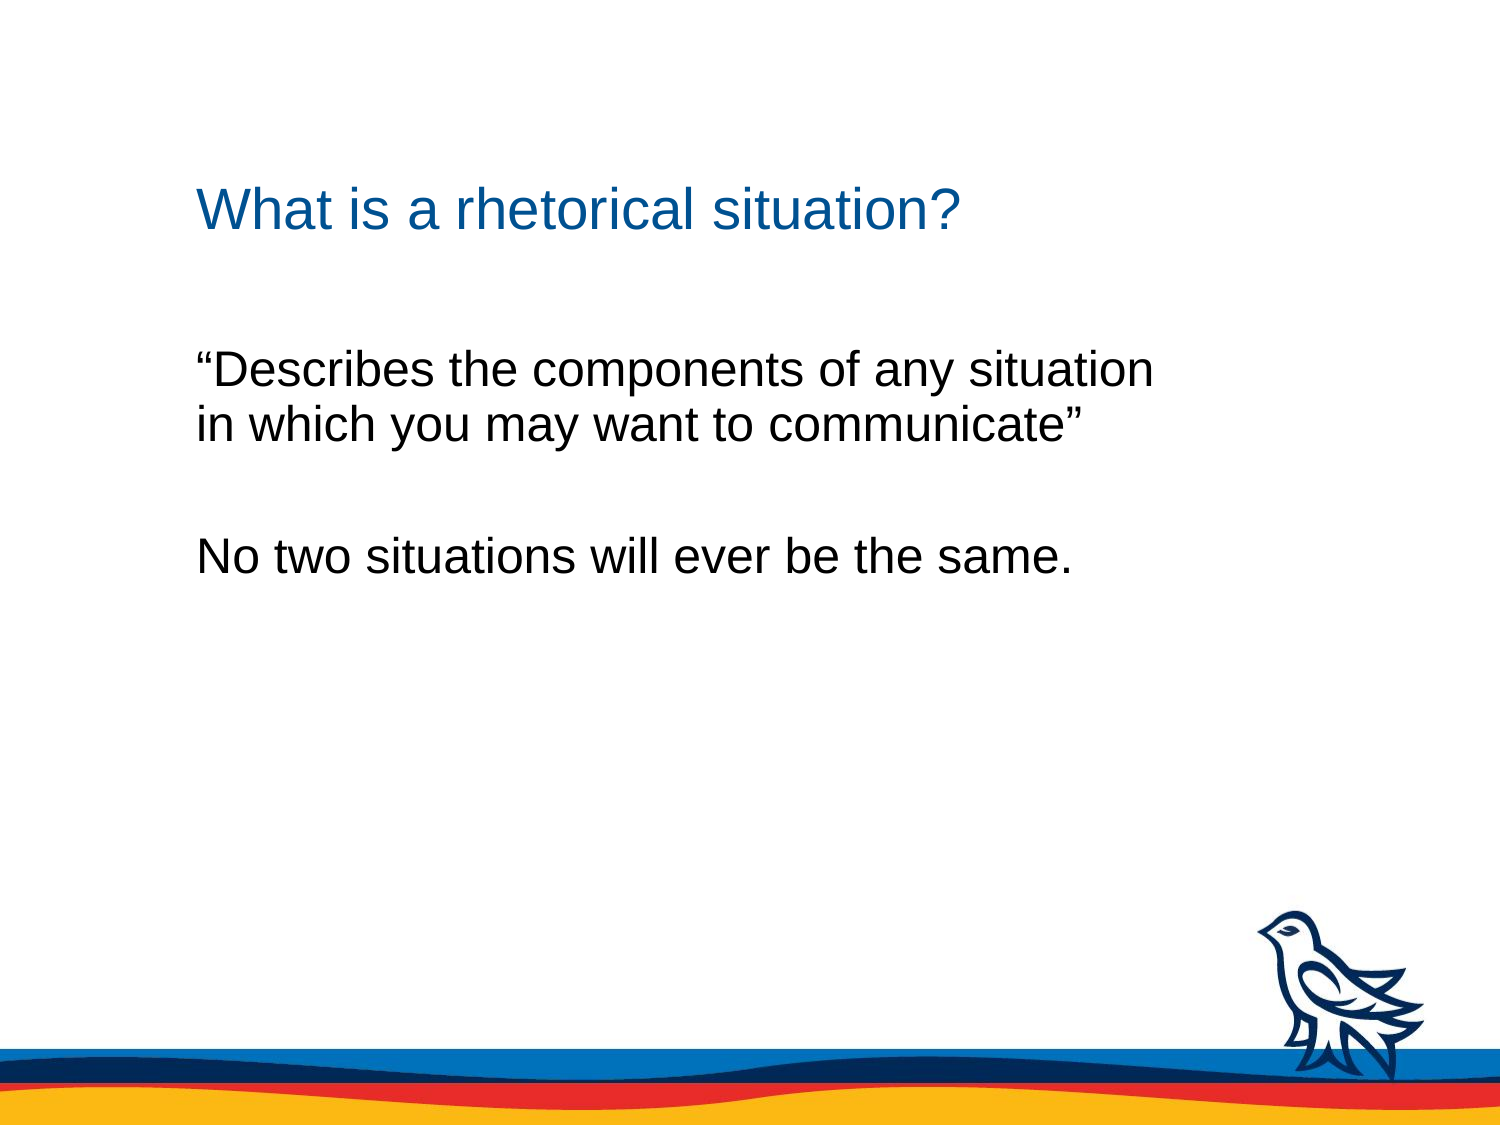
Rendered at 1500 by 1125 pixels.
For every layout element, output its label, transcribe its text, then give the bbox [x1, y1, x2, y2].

list “Describes the components of any situation in which you may want to communicate” No two situations will ever be the same. [181, 333, 1209, 961]
title What is a rhetorical situation? [181, 115, 1209, 304]
picture [0, 0, 1500, 1125]
